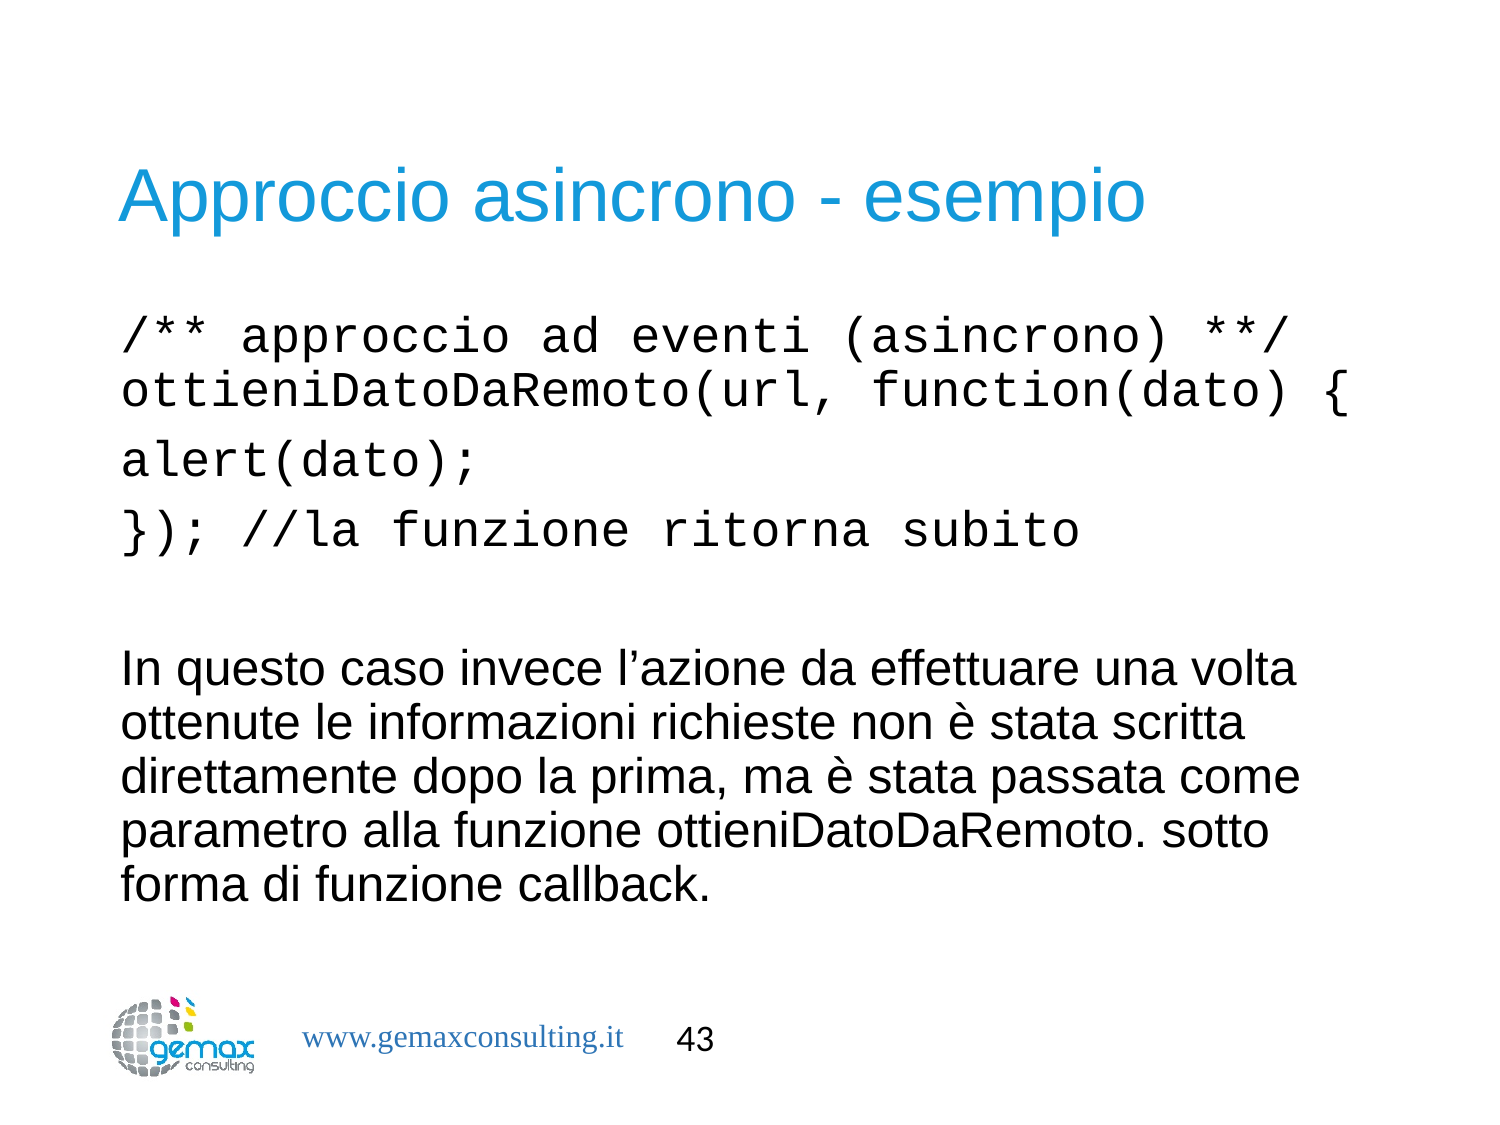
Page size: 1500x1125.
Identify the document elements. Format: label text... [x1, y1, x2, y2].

picture [103, 990, 262, 1083]
text_box 43 [661, 1006, 793, 1067]
list /** approccio ad eventi (asincrono) **/ ottieniDatoDaRemoto(url, function(dato) { alert(dato); }); //la funzione ritorna subito In questo caso invece l’azione da effettuare una volta ottenute le informazioni richieste non è stata scritta direttamente dopo la prima, ma è stata passata come parametro alla funzione ottieniDatoDaRemoto. sotto forma di funzione callback. [105, 302, 1400, 1007]
title Approccio asincrono - esempio [103, 59, 1397, 278]
